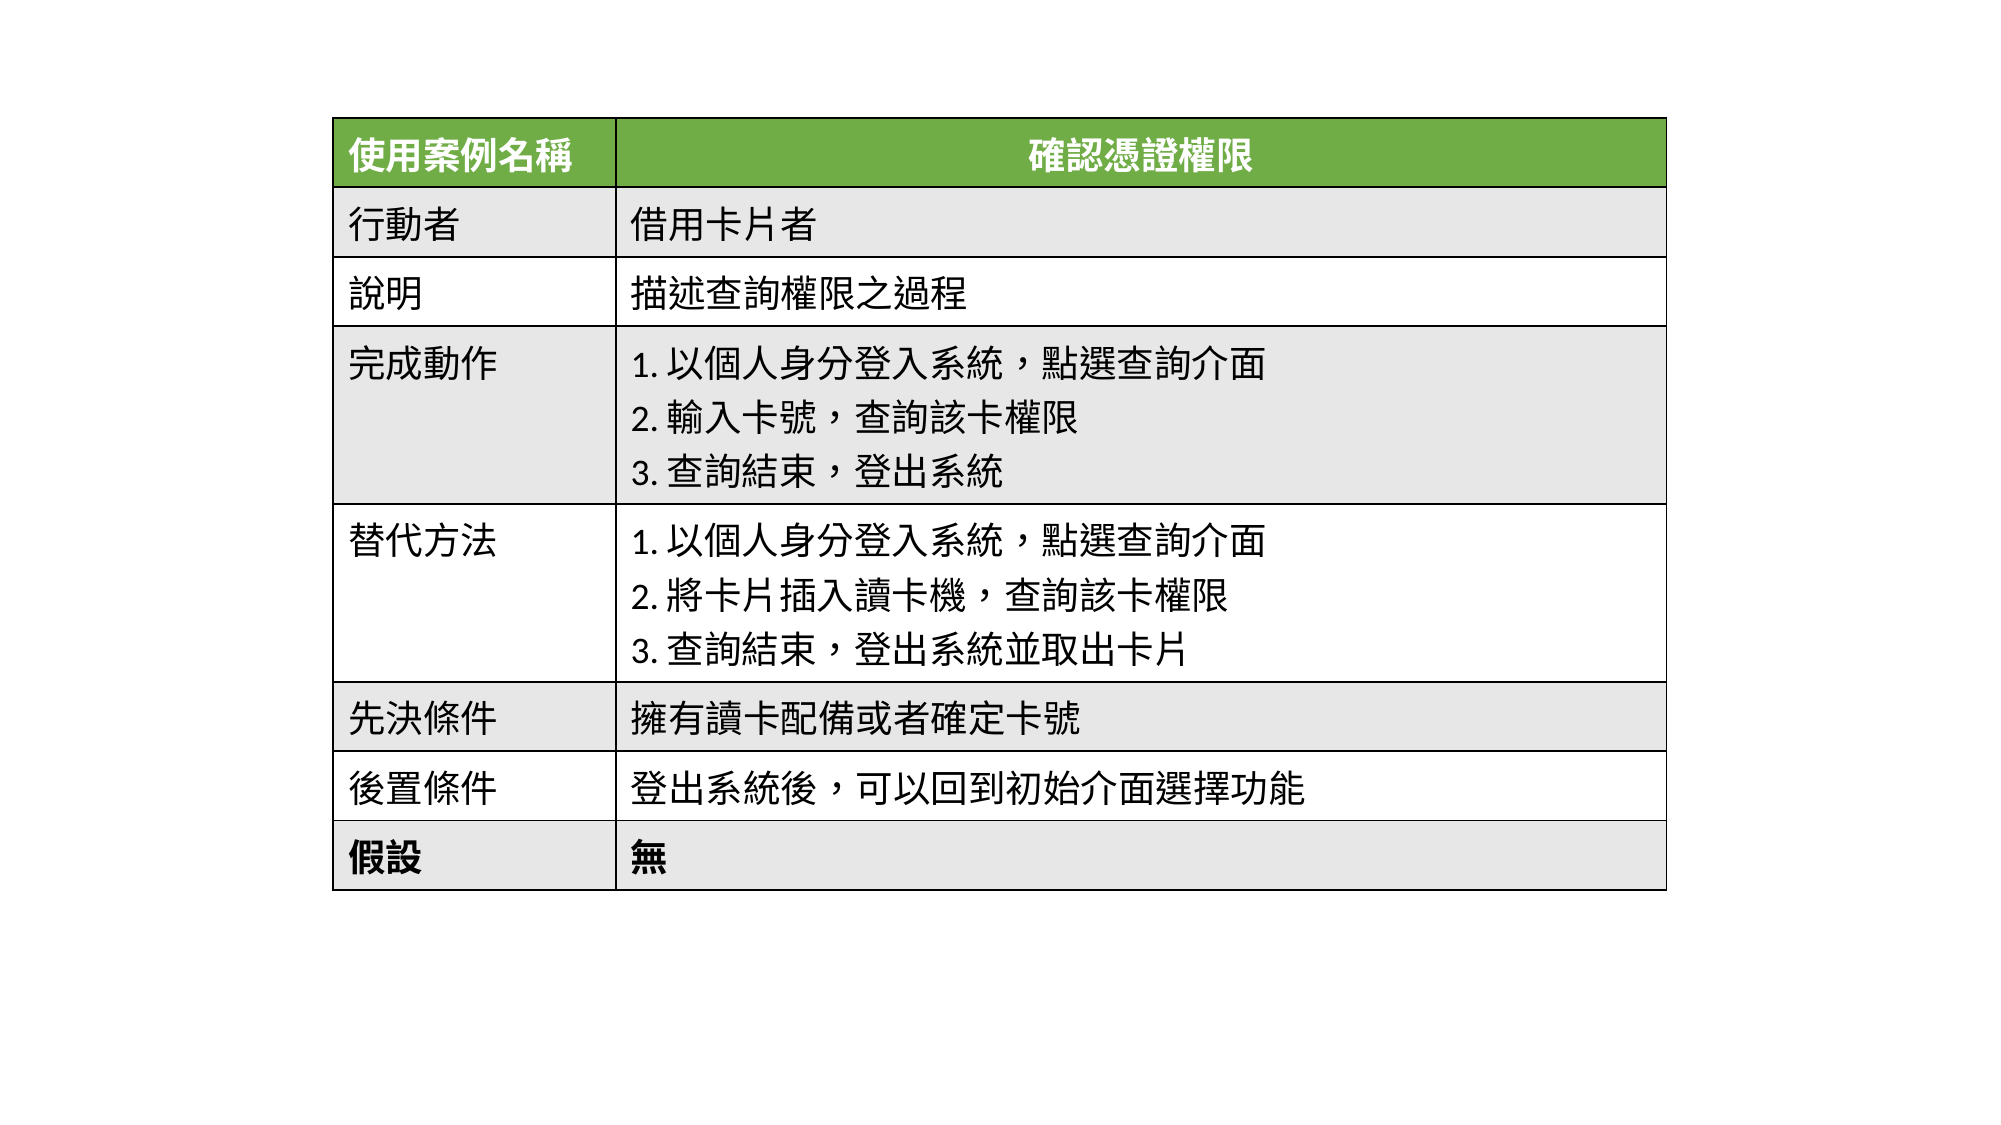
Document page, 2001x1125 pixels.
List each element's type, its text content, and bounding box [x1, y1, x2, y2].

table_cell 後置條件 [334, 752, 615, 820]
table_cell 先決條件 [334, 683, 615, 750]
table_header 確認憑證權限 [617, 119, 1666, 186]
table_cell 擁有讀卡配備或者確定卡號 [617, 683, 1666, 750]
table_cell 借用卡片者 [617, 188, 1666, 256]
table_cell 假設 [334, 821, 615, 889]
table_cell 1.以個人身分登入系統，點選查詢介面 2.輸入卡號，查詢該卡權限 3.查詢結束，登出系統 [617, 327, 1666, 503]
table_cell 行動者 [334, 188, 615, 256]
table_cell 替代方法 [334, 505, 615, 681]
table_cell 完成動作 [334, 327, 615, 503]
table_cell 登出系統後，可以回到初始介面選擇功能 [617, 752, 1666, 820]
table_cell 無 [617, 821, 1666, 889]
table_header 使用案例名稱 [334, 119, 615, 186]
table_cell 描述查詢權限之過程 [617, 258, 1666, 325]
table_cell 說明 [334, 258, 615, 325]
table_cell 1.以個人身分登入系統，點選查詢介面 2.將卡片插入讀卡機，查詢該卡權限 3.查詢結束，登出系統並取出卡片 [617, 505, 1666, 681]
